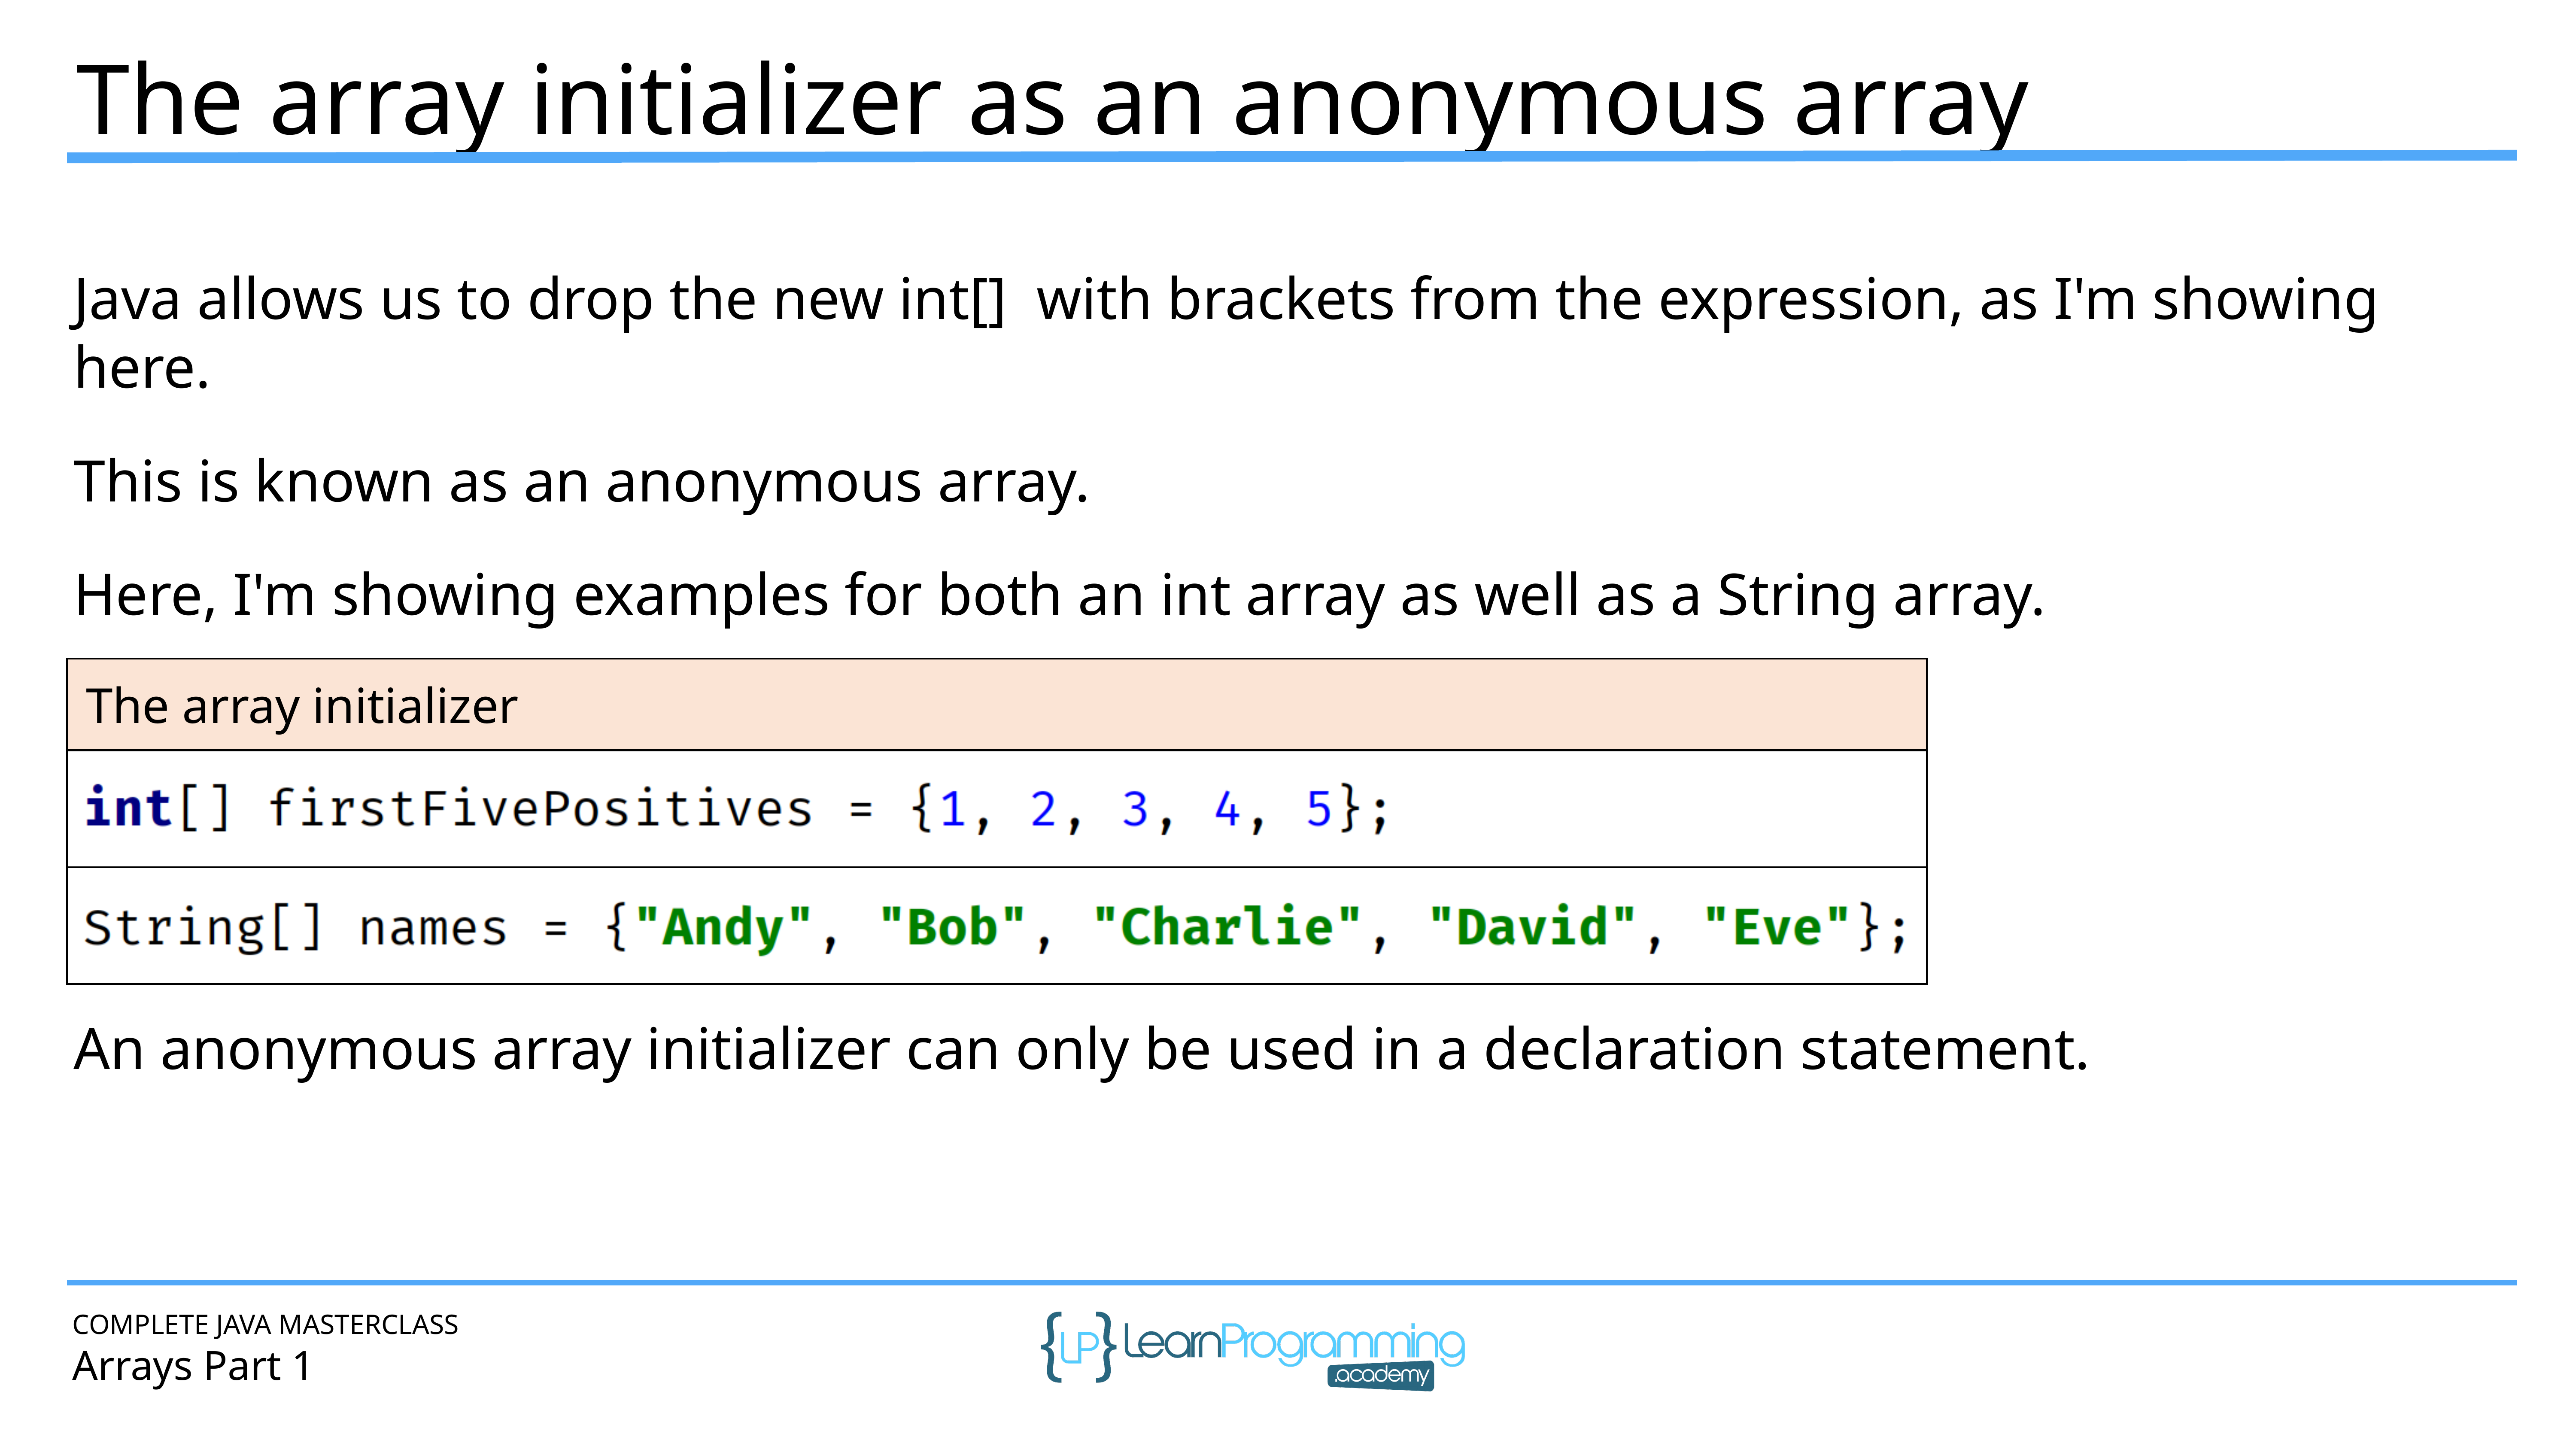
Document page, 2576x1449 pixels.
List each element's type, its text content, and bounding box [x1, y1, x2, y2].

picture [80, 890, 1905, 962]
text_box COMPLETE JAVA MASTERCLASS Arrays Part 1 [67, 1302, 1030, 1394]
table_cell [68, 868, 1926, 983]
text_box Java allows us to drop the new int[] with brackets from the expression, as I'm showing here. This is known as an anonymous array. Here, I'm showing examples for both an int array as well as a String array. An anonymous array initializer can only be used in a declaration statement. [67, 259, 2517, 1263]
picture [80, 770, 1392, 847]
table_header The array initializer [68, 659, 1926, 749]
picture [1032, 1302, 1477, 1400]
table_cell [68, 751, 1926, 866]
text_box The array initializer as an anonymous array [70, 32, 2035, 159]
